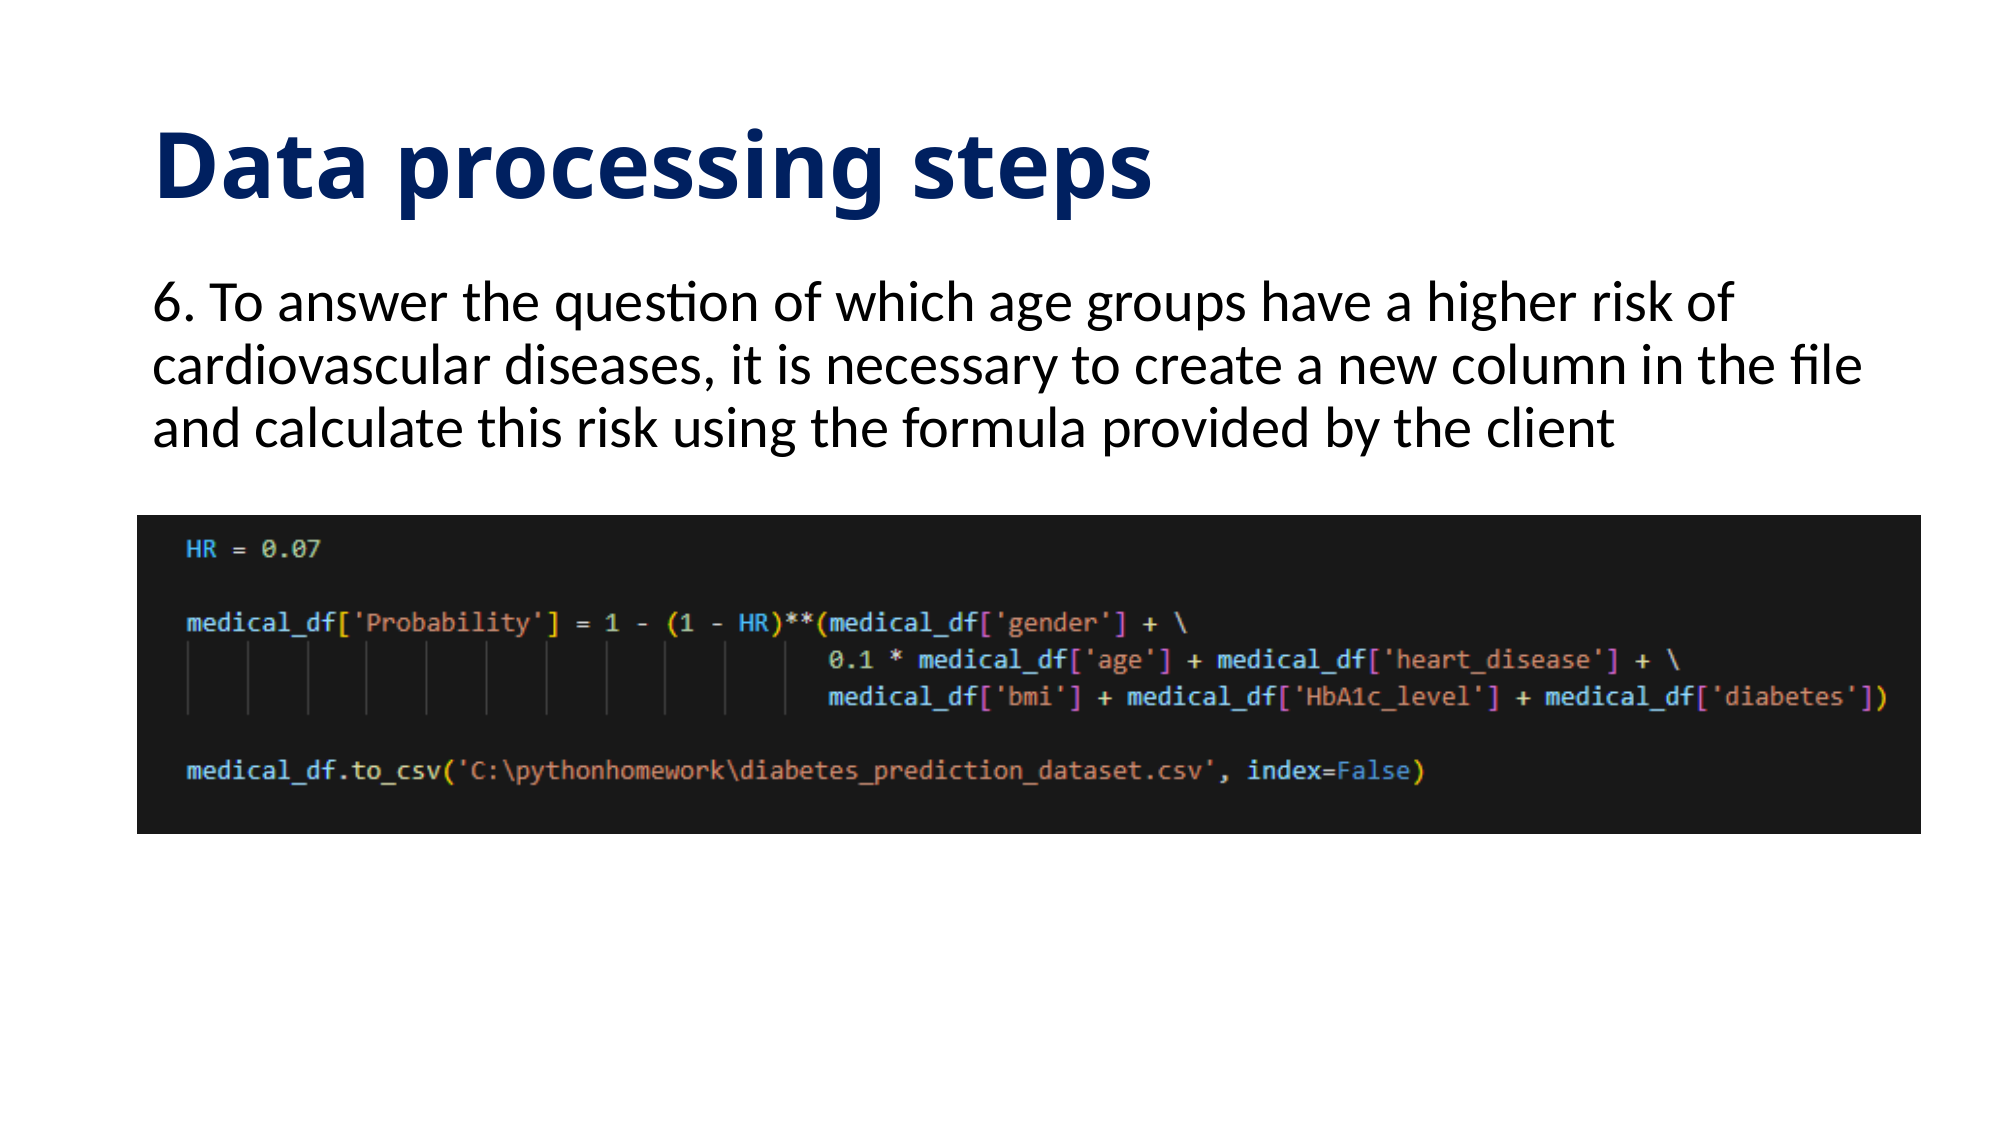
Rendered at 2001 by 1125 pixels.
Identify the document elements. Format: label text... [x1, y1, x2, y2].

picture [137, 515, 1921, 834]
title Data processing steps [137, 59, 1863, 263]
list 6. To answer the question of which age groups have a higher risk of cardiovascular diseases, it is necessary to create a new column in the file and calculate this risk using the formula provided by the client [137, 263, 1896, 423]
